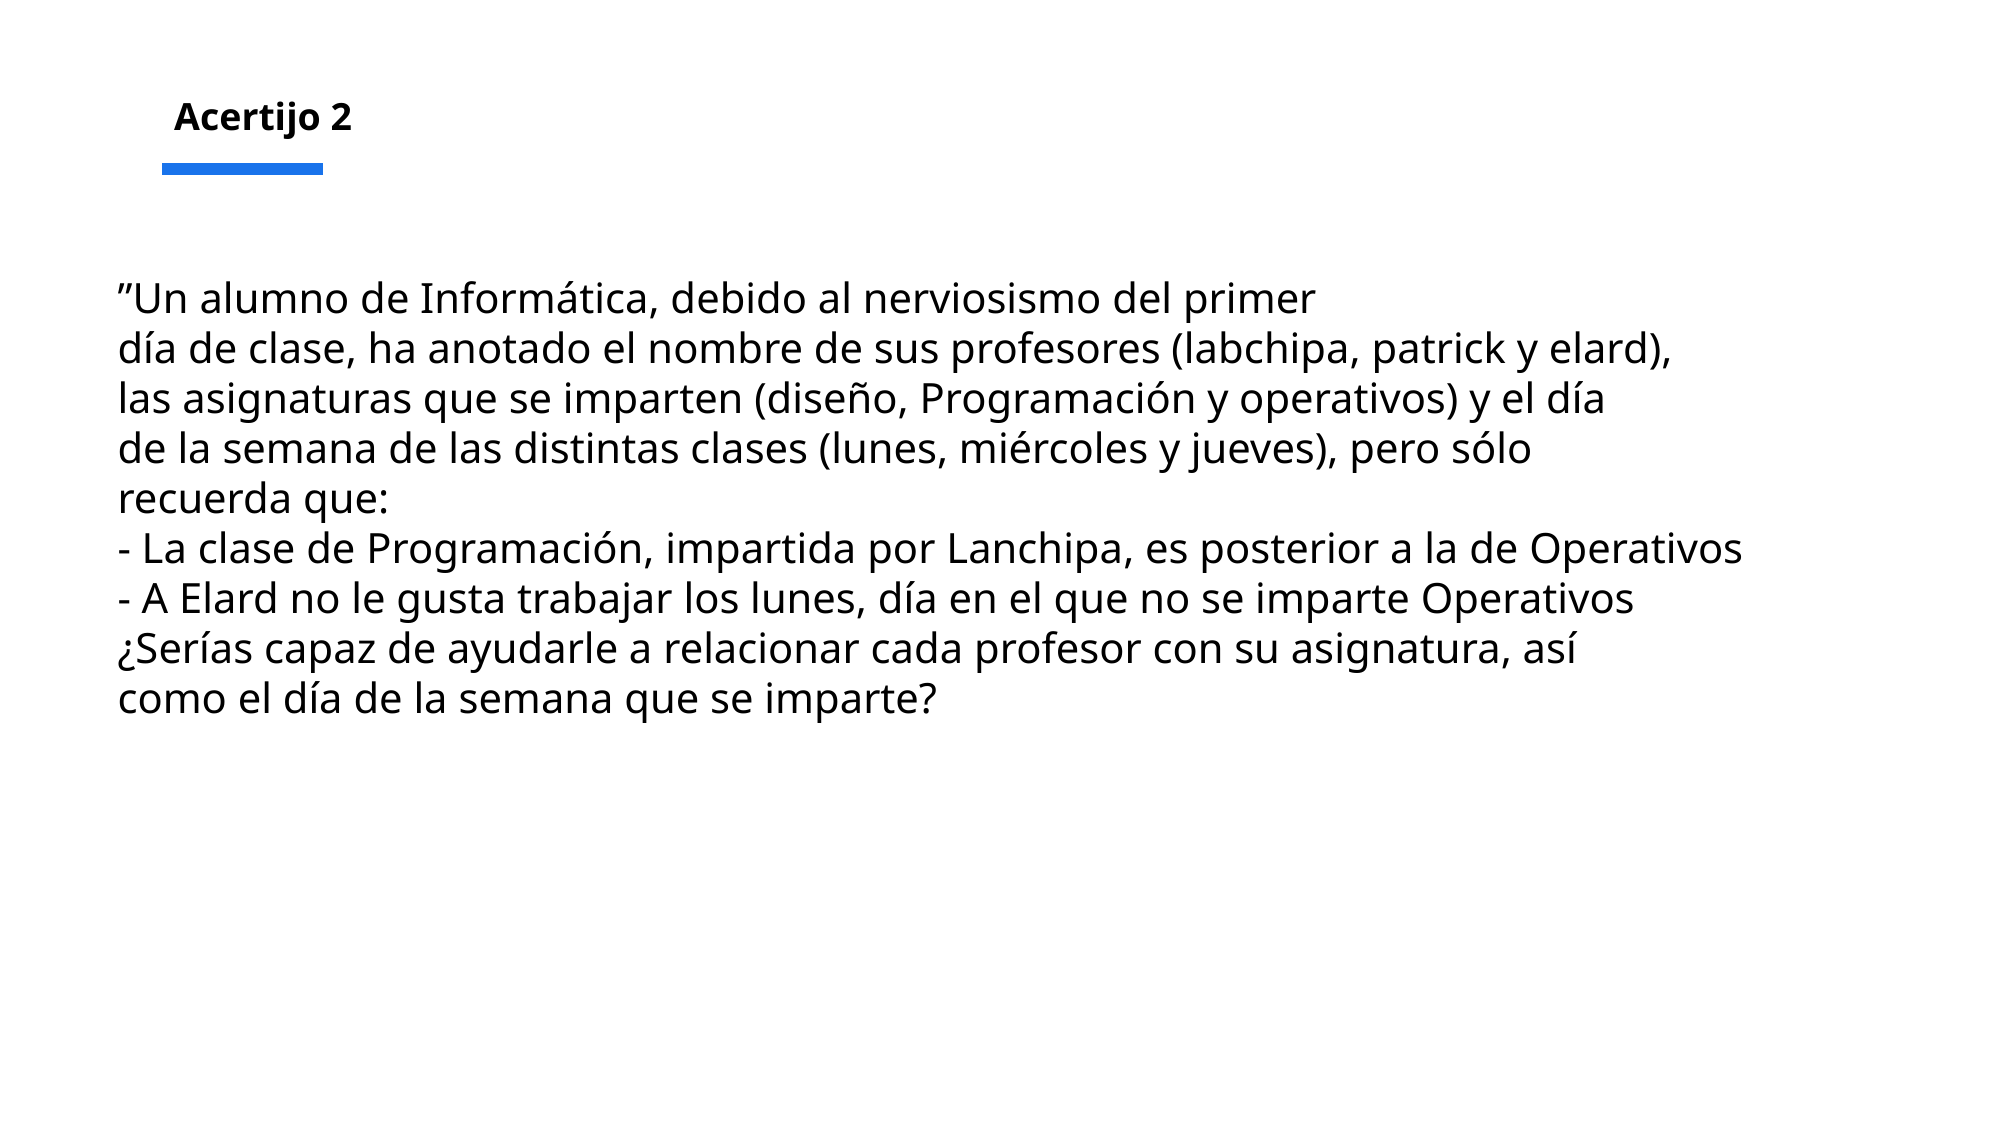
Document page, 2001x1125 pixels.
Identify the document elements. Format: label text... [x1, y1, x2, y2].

text_box Acertijo 2 [159, 85, 610, 146]
title ”Un alumno de Informática, debido al nerviosismo del primer día de clase, ha anotado el nombre de sus profesores (labchipa, patrick y elard), las asignaturas que se imparten (diseño, Programación y operativos) y el día de la semana de las distintas clases (lunes, miércoles y jueves), pero sólo recuerda que: - La clase de Programación, impartida por Lanchipa, es posterior a la de Operativos - A Elard no le gusta trabajar los lunes, día en el que no se imparte Operativos ¿Serías capaz de ayudarle a relacionar cada profesor con su asignatura, así como el día de la semana que se imparte? [102, 264, 1886, 821]
